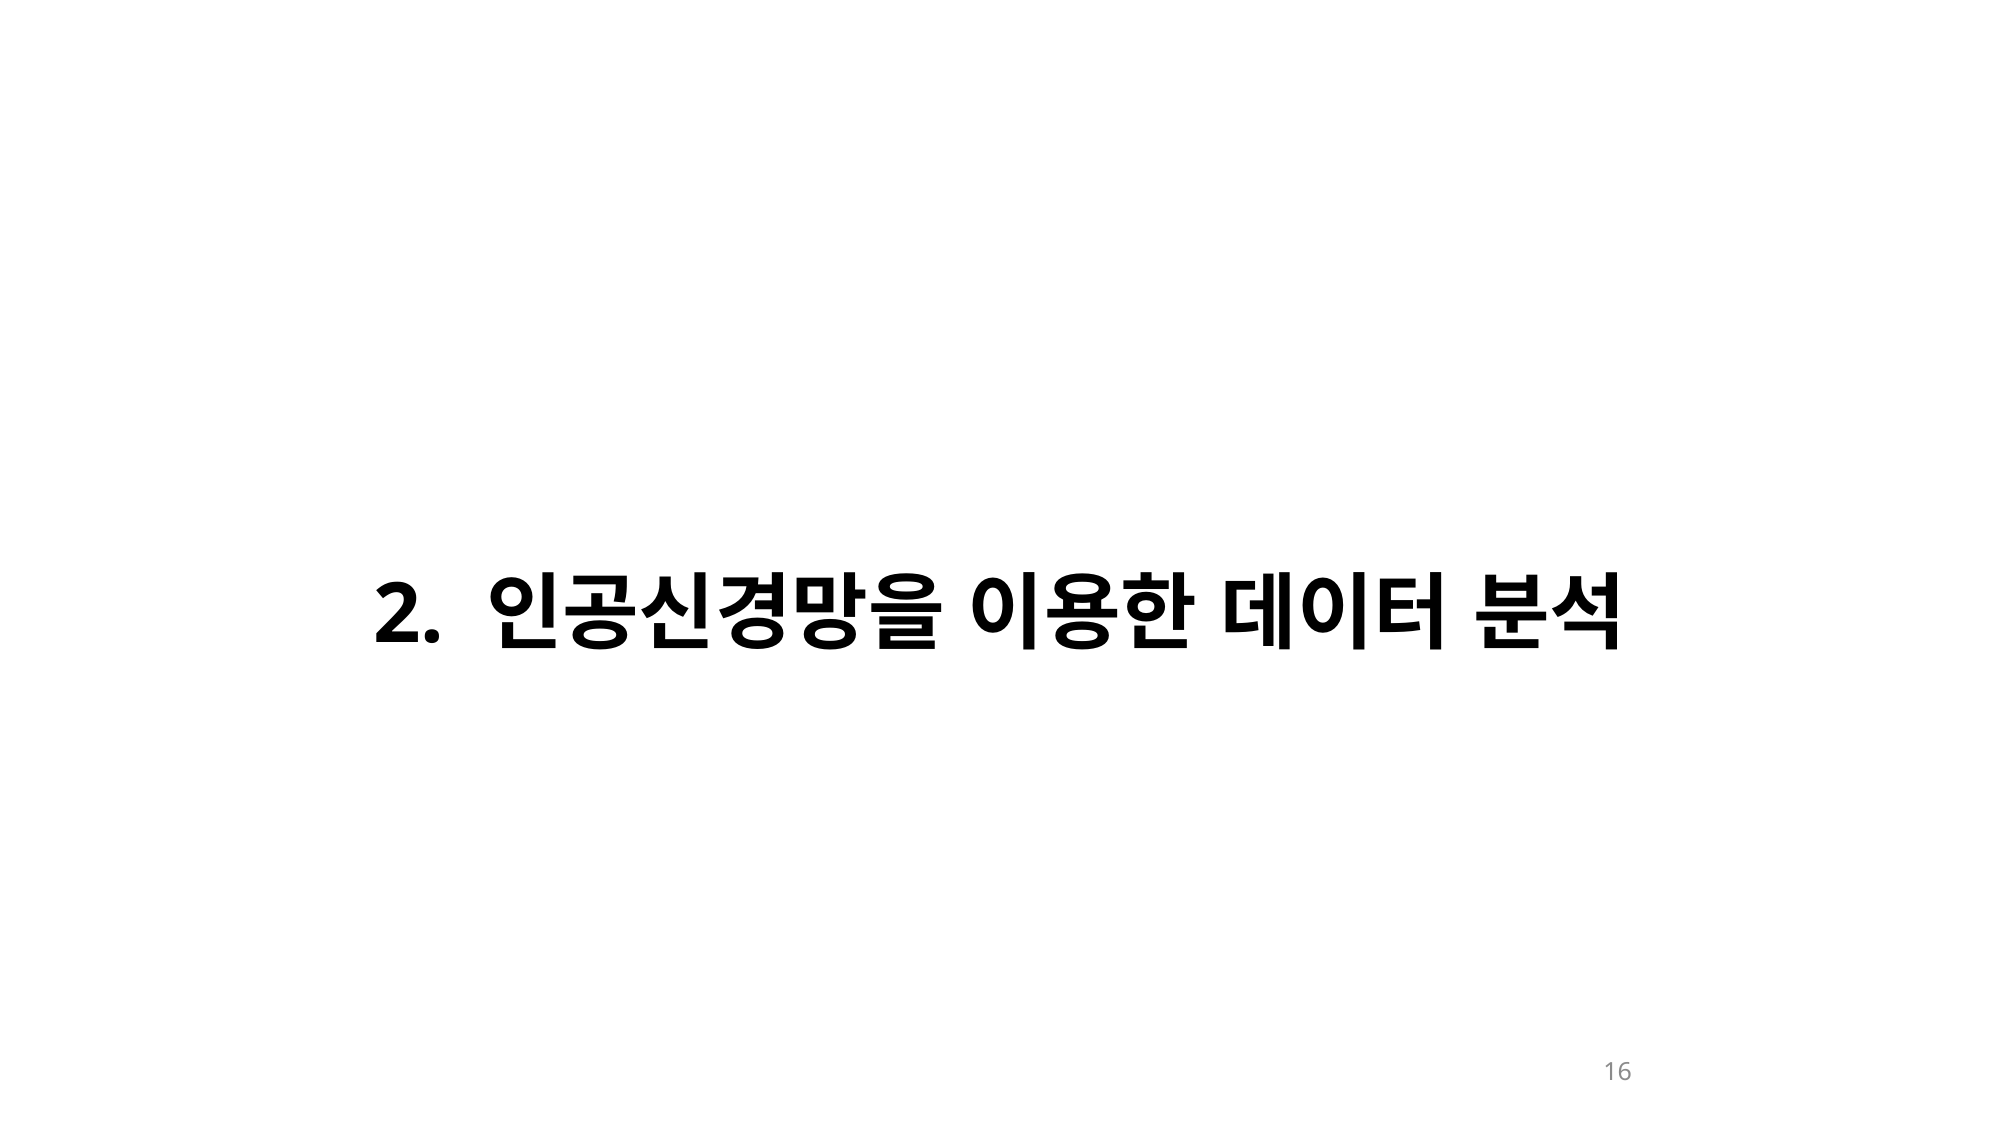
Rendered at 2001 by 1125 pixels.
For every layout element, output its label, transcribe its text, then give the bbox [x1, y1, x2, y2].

slide_number 16 [1309, 1042, 1647, 1103]
text_box 2. 인공신경망을 이용한 데이터 분석 [358, 491, 1642, 667]
